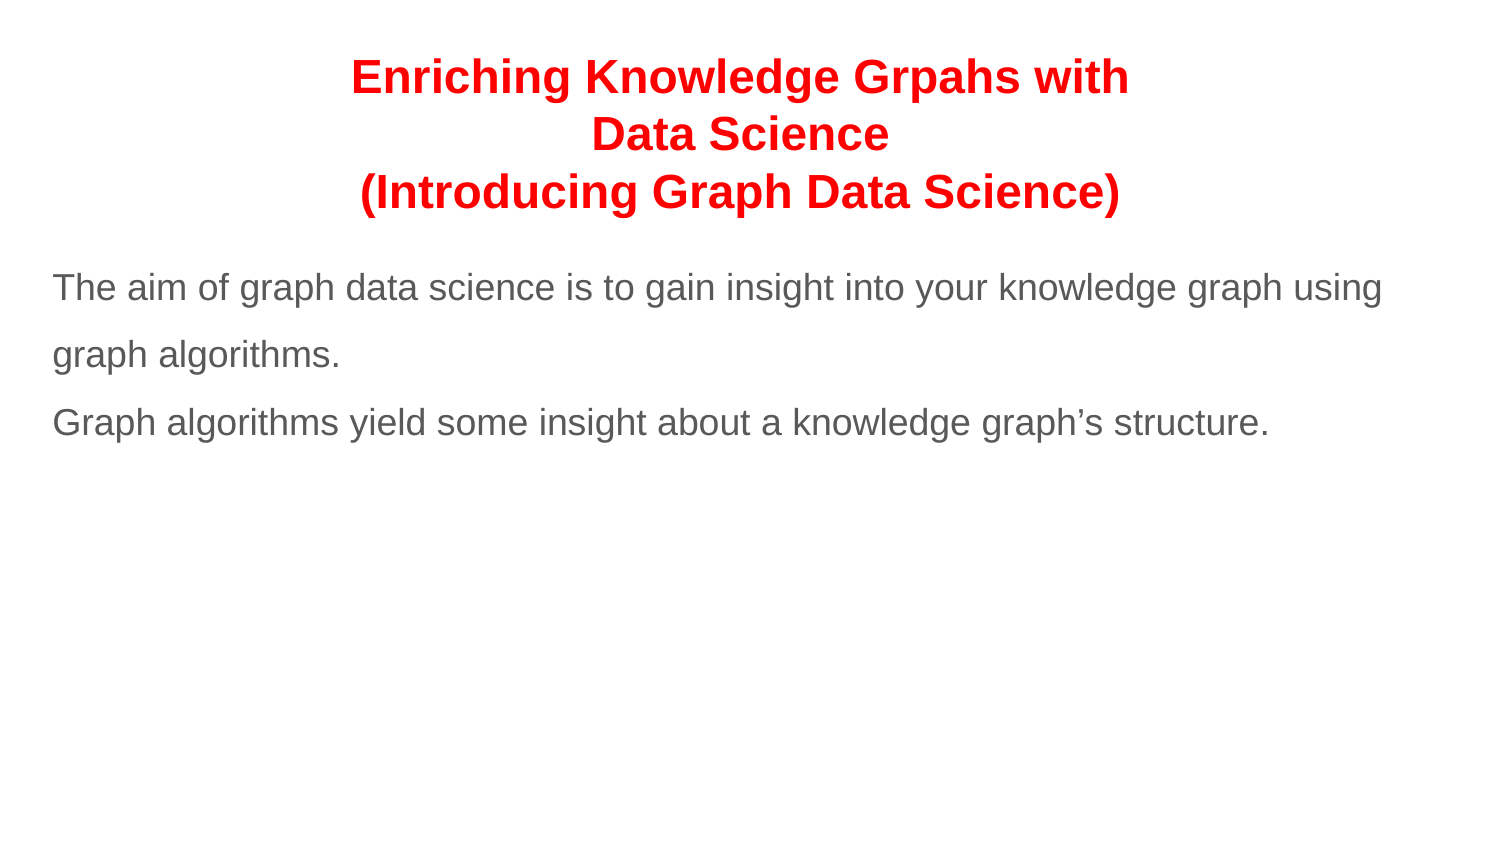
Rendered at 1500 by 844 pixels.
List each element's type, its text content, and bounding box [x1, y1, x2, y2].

text_box Enriching Knowledge Grpahs with Data Science (Introducing Graph Data Science) [317, 30, 1165, 220]
text_box The aim of graph data science is to gain insight into your knowledge graph using graph algorithms. Graph algorithms yield some insight about a knowledge graph’s structure. [37, 225, 1463, 722]
